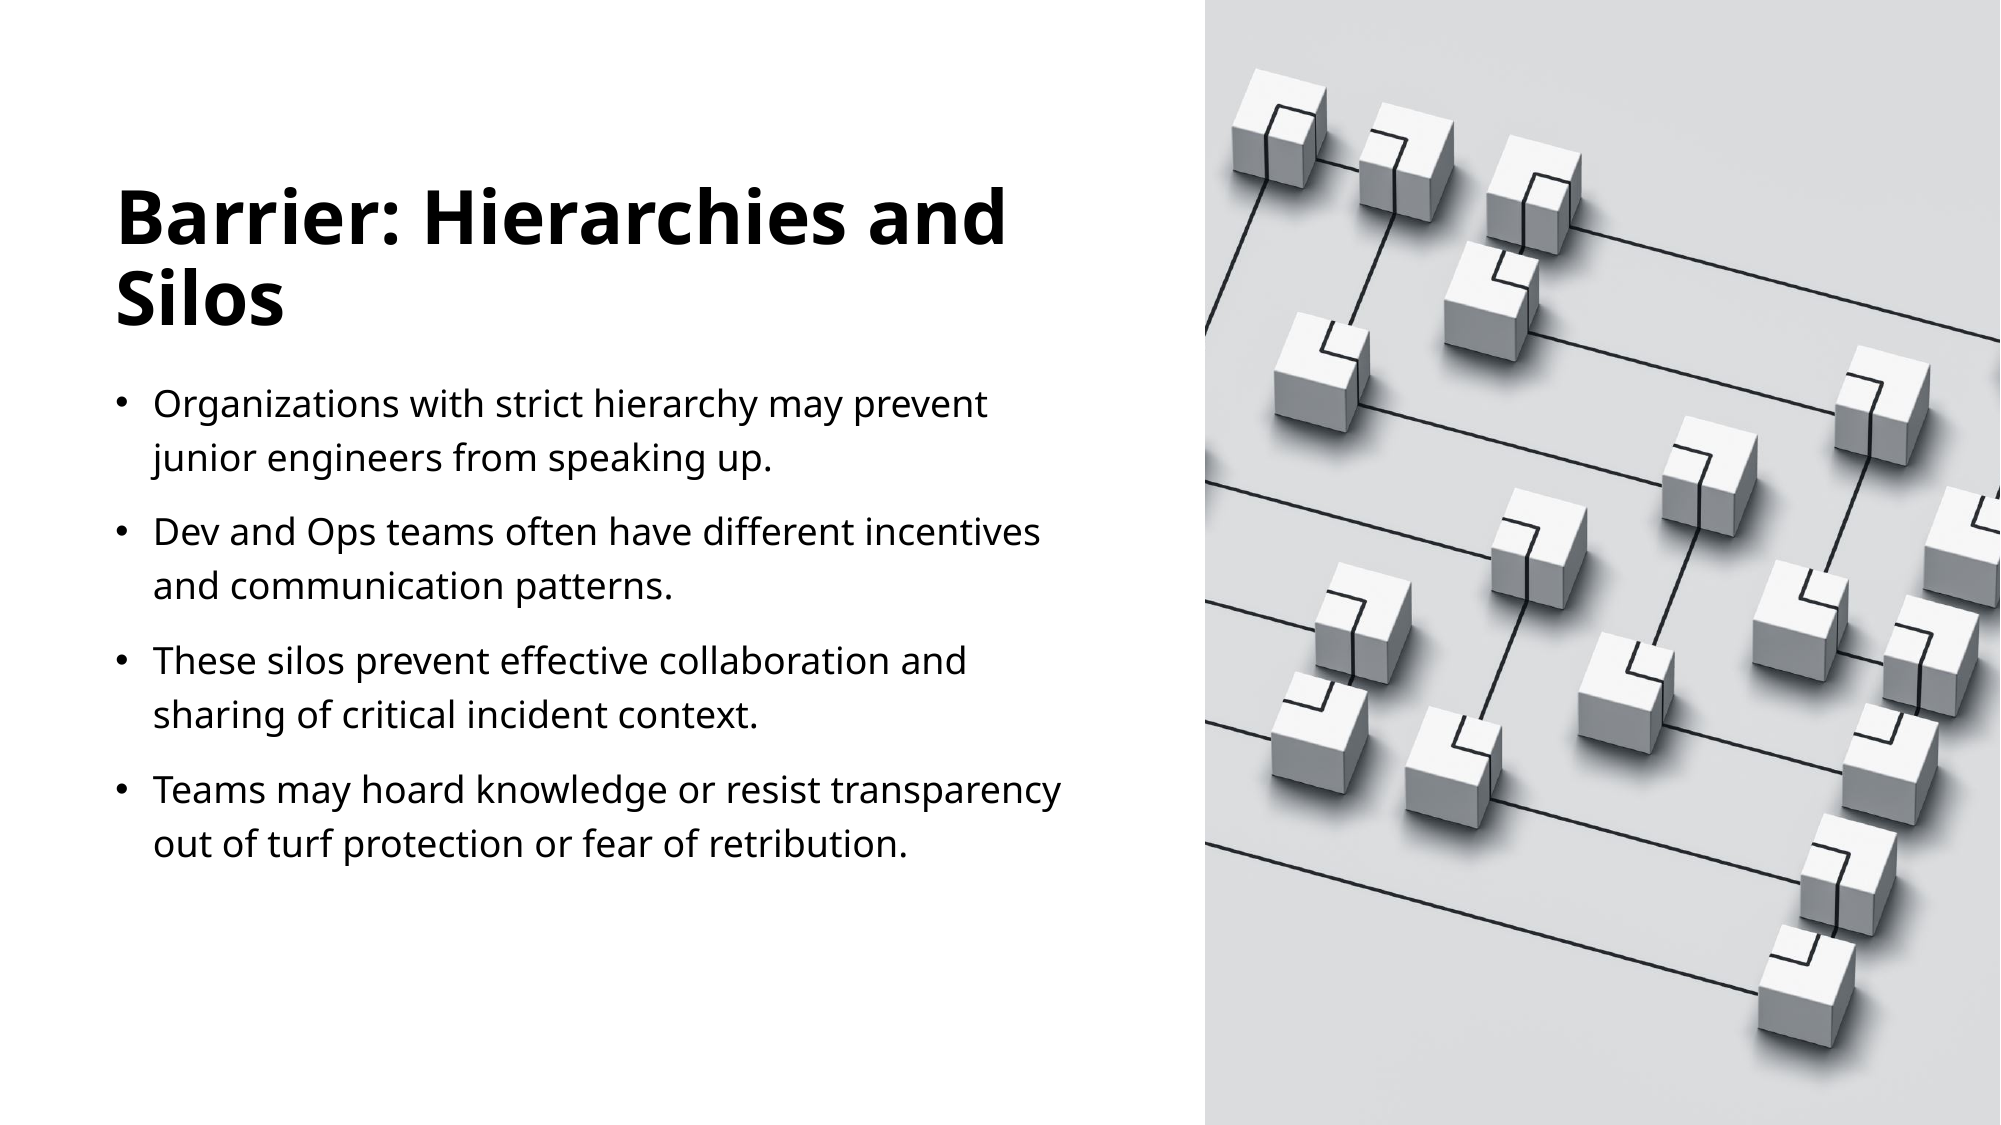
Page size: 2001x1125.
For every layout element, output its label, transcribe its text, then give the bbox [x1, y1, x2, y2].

title Barrier: Hierarchies and Silos [100, 98, 1091, 350]
list Organizations with strict hierarchy may prevent junior engineers from speaking up. Dev and Ops teams often have different incentives and communication patterns. These silos prevent effective collaboration and sharing of critical incident context. Teams may hoard knowledge or resist transparency out of turf protection or fear of retribution. [100, 363, 1091, 1035]
picture [1204, 0, 2000, 1125]
text_box [0, 0, 1204, 1125]
